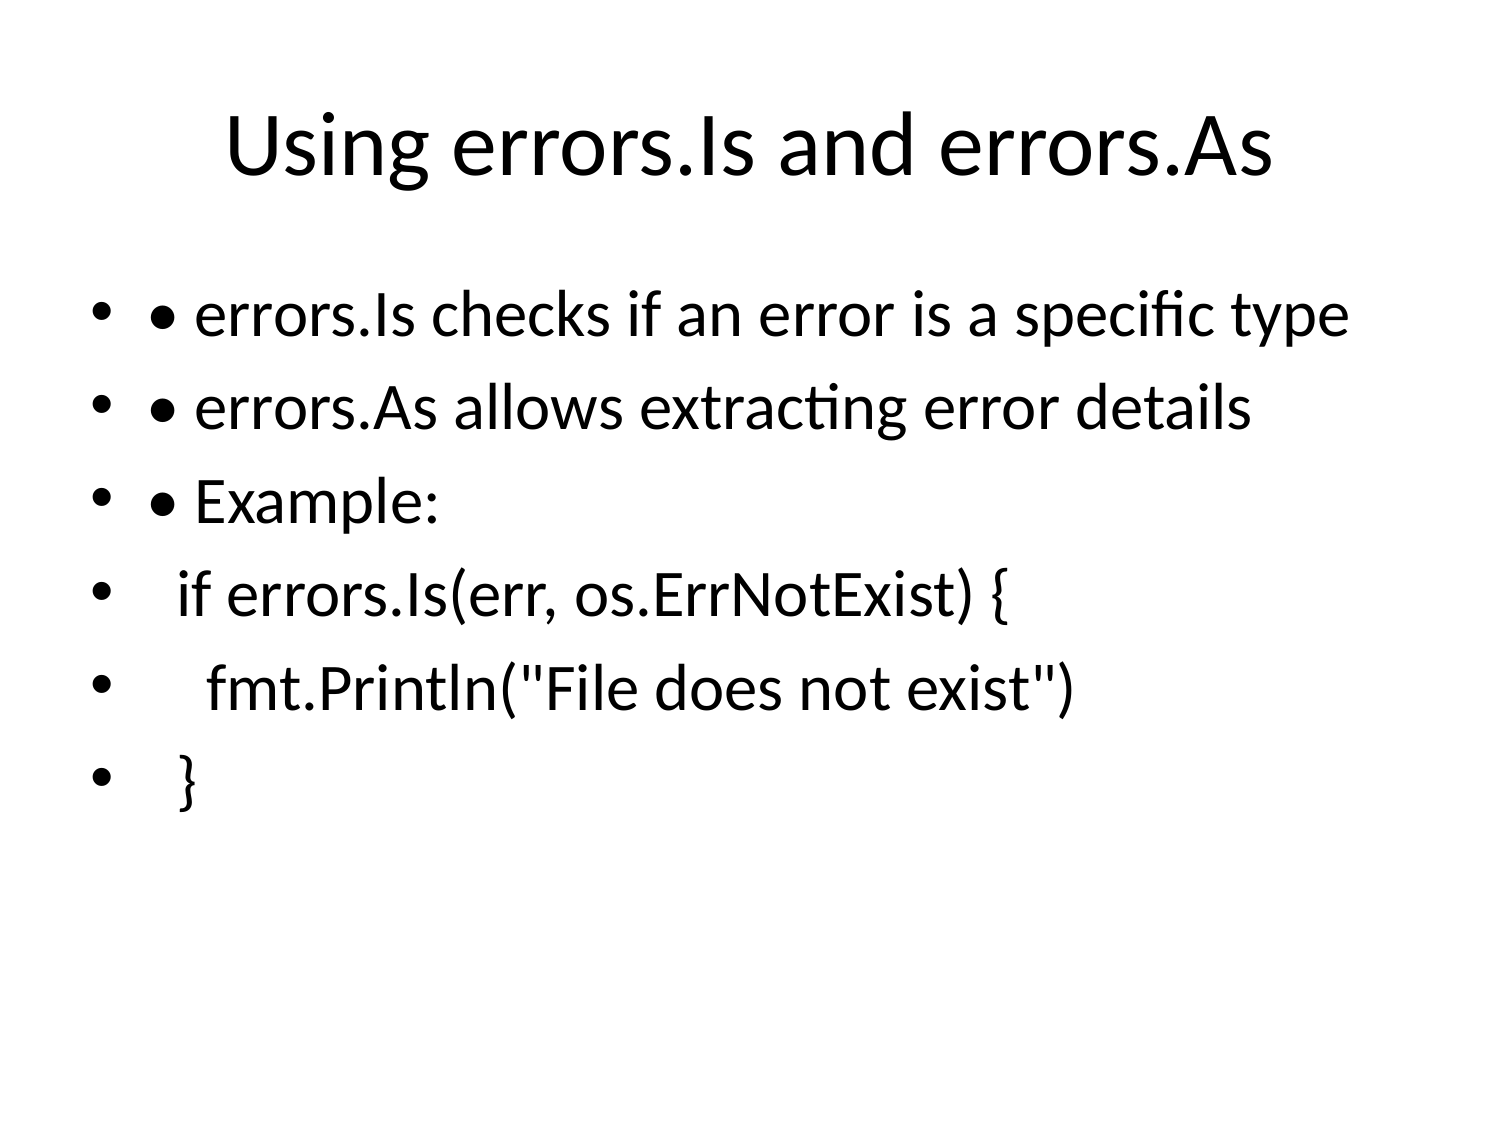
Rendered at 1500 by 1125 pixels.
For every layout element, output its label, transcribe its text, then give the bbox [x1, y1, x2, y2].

list • errors.Is checks if an error is a specific type • errors.As allows extracting error details • Example: if errors.Is(err, os.ErrNotExist) { fmt.Println("File does not exist") } [75, 262, 1425, 1005]
title Using errors.Is and errors.As [75, 45, 1425, 233]
